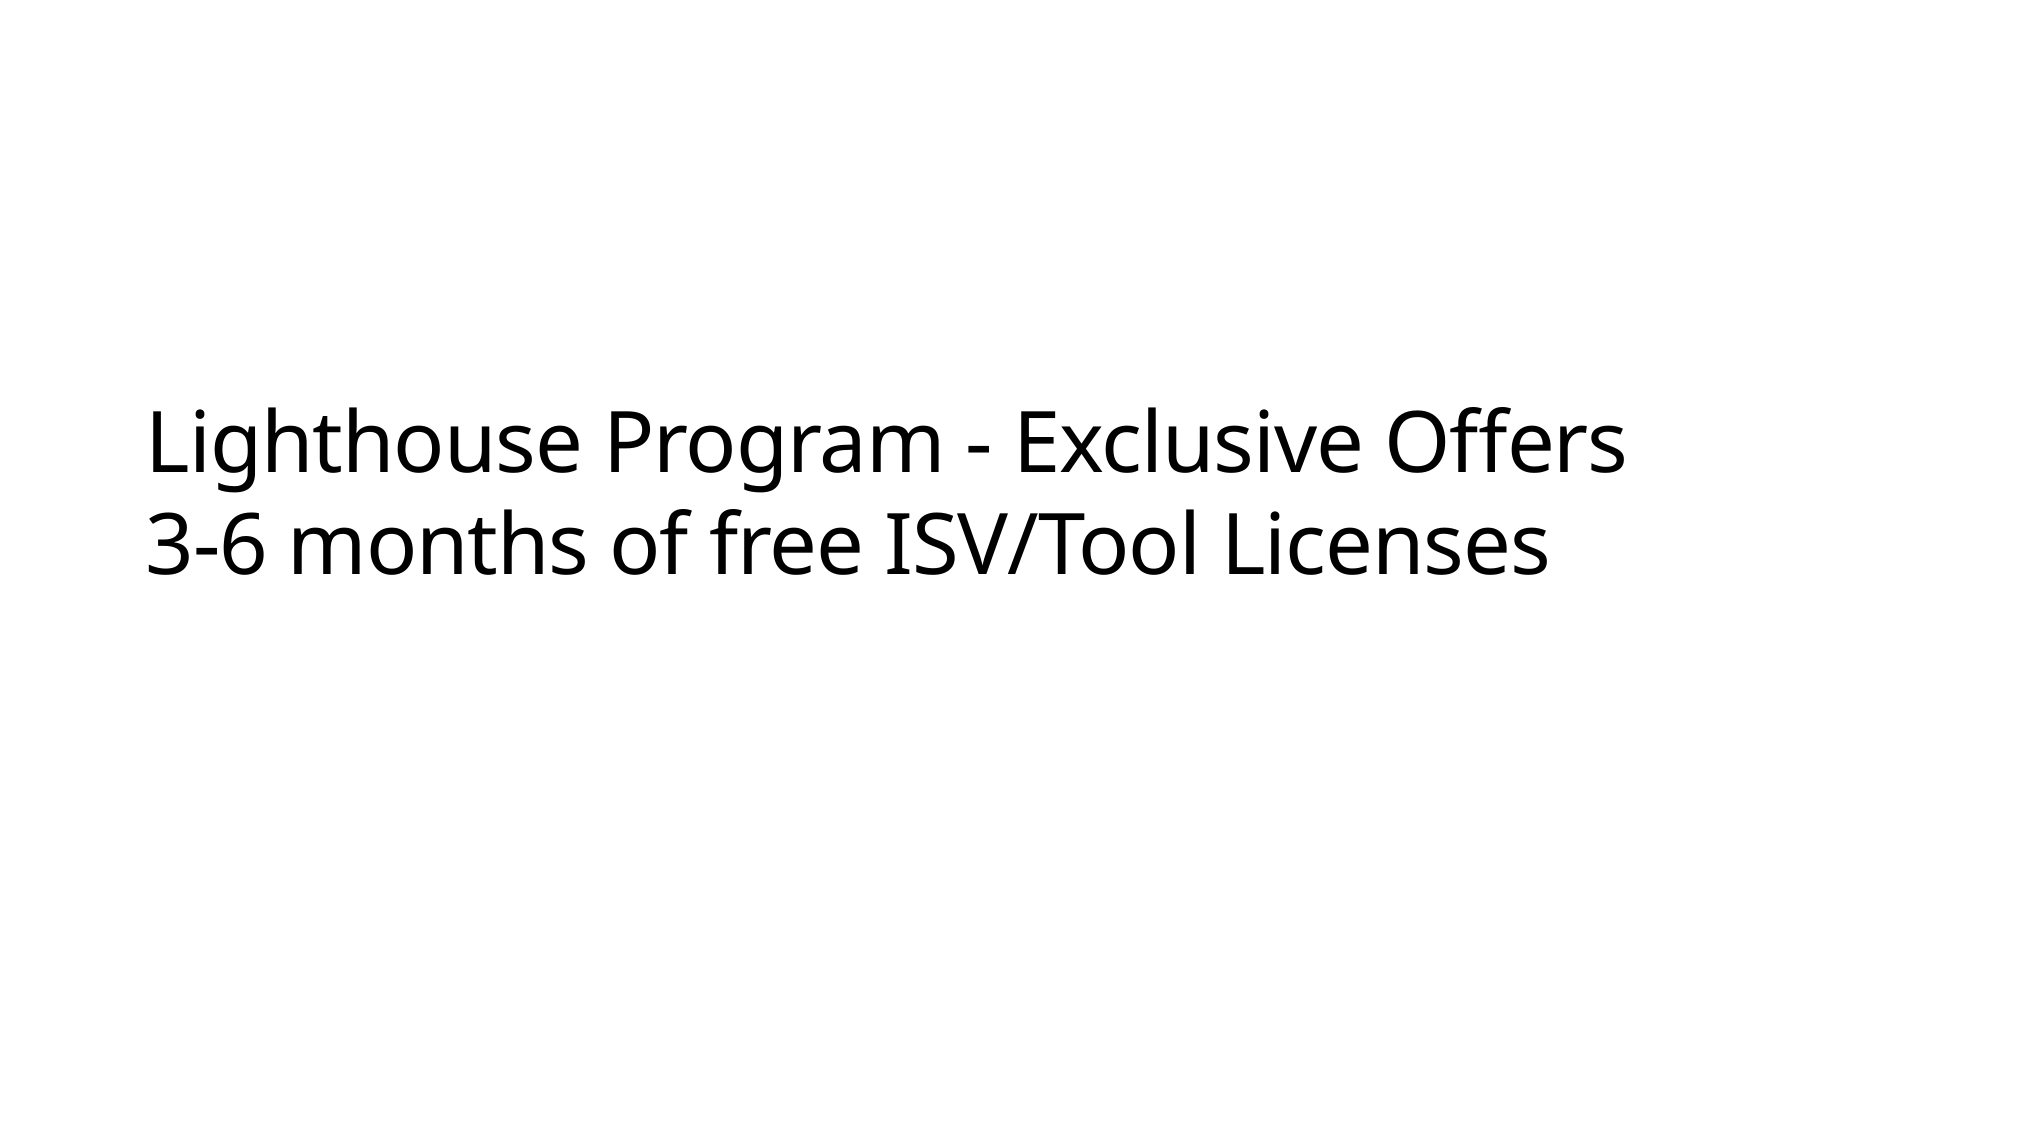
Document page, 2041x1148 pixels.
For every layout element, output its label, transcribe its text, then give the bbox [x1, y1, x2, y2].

title Lighthouse Program - Exclusive Offers 3-6 months of free ISV/Tool Licenses [145, 387, 1709, 598]
